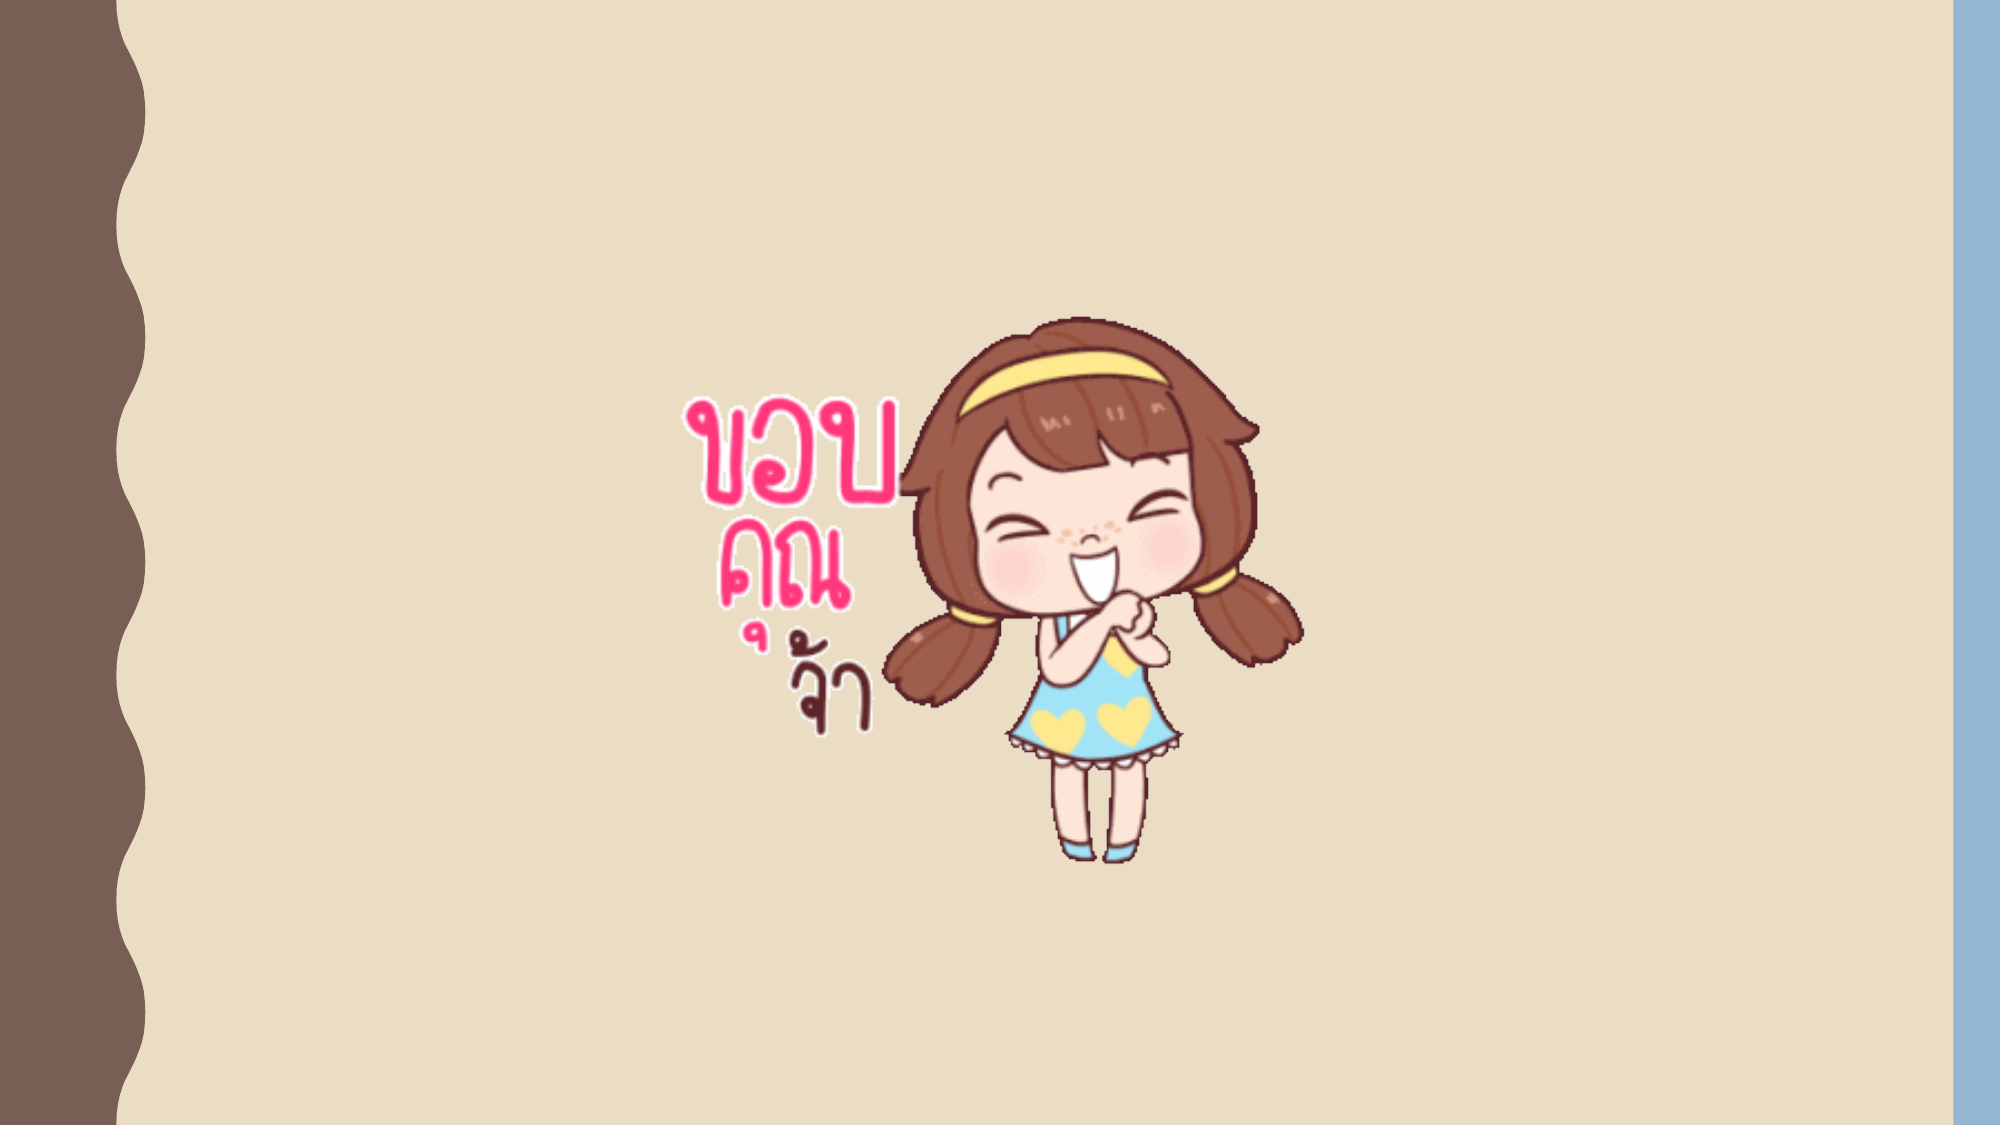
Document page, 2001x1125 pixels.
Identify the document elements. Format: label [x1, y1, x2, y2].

list [587, 258, 1412, 928]
